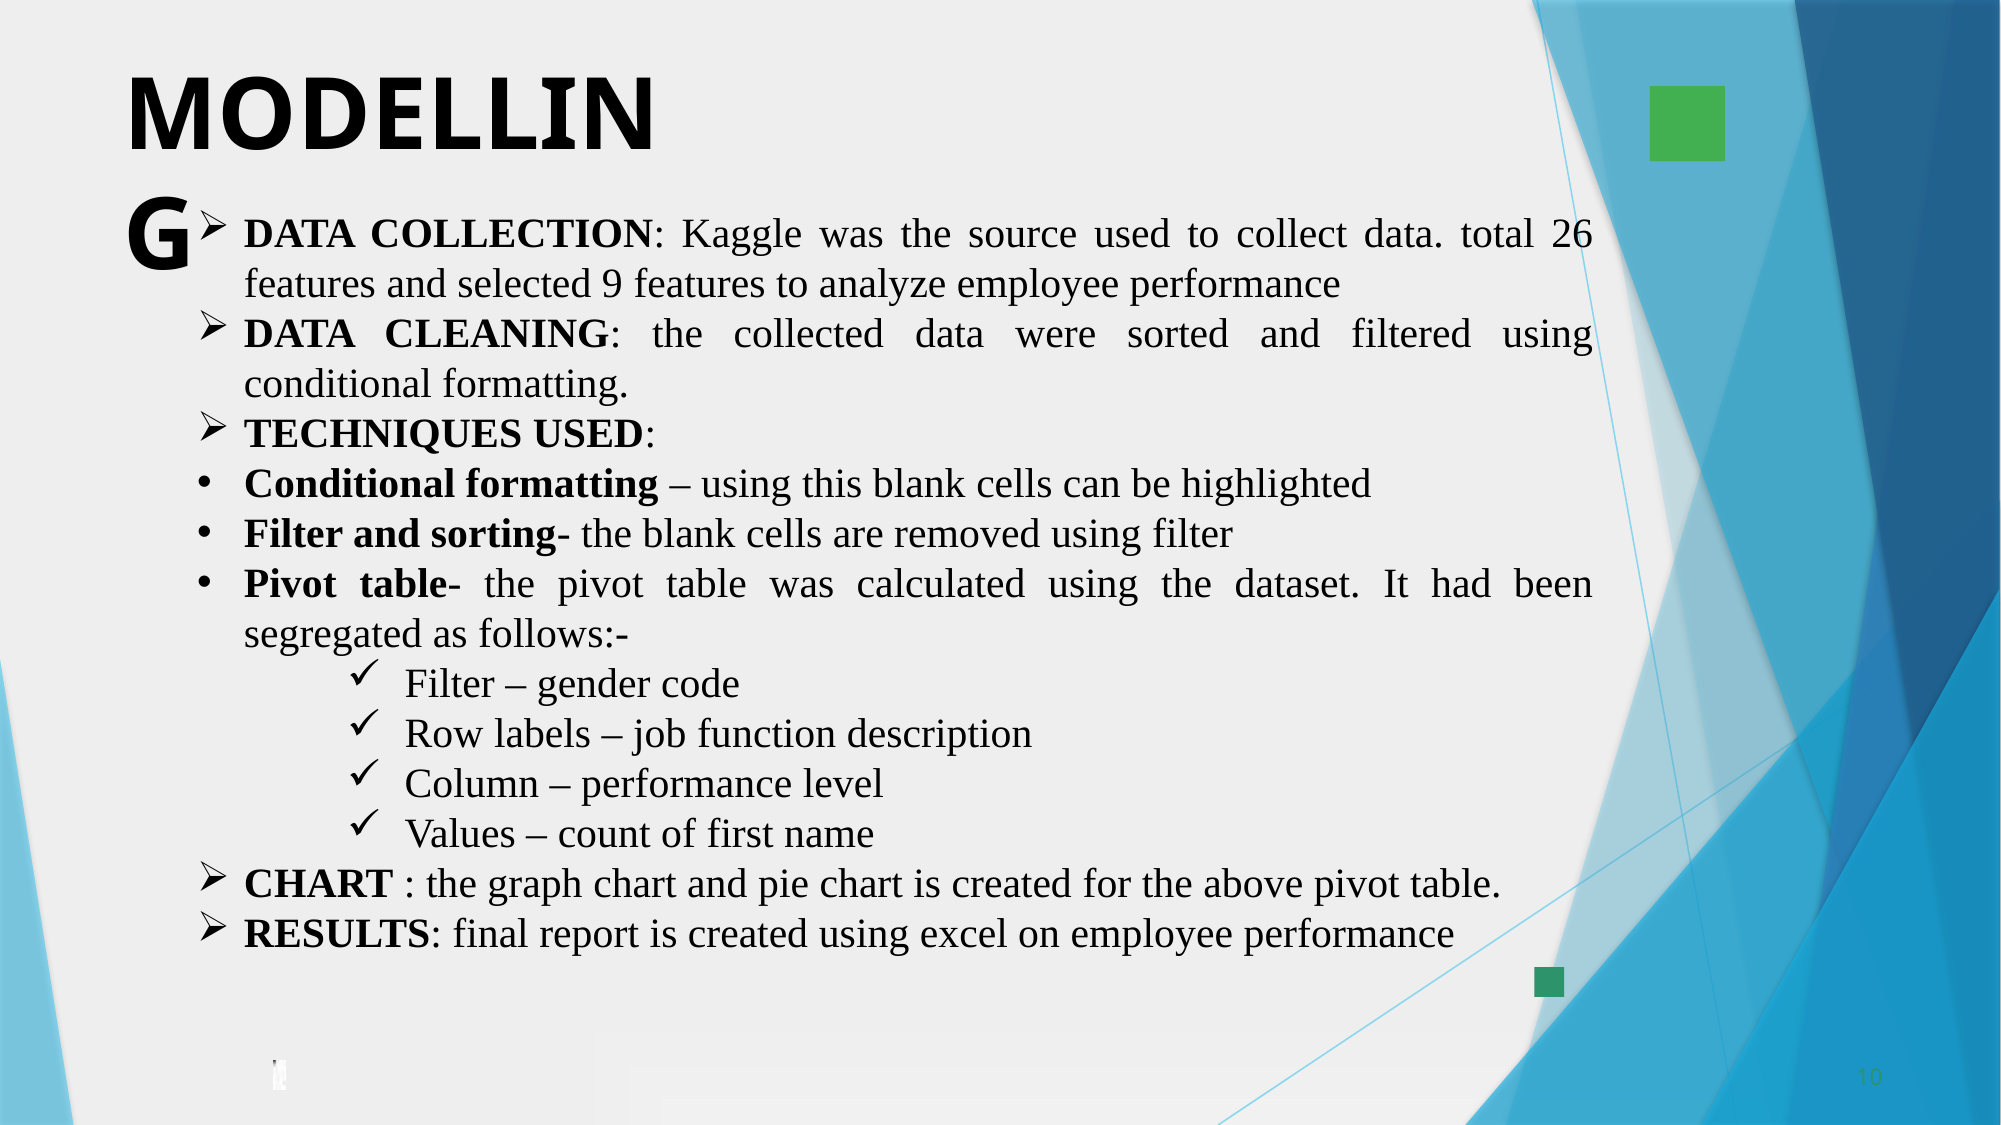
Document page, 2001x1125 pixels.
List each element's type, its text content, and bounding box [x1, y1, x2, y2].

text_box DATA COLLECTION: Kaggle was the source used to collect data. total 26 features and selected 9 features to analyze employee performance DATA CLEANING: the collected data were sorted and filtered using conditional formatting. TECHNIQUES USED: Conditional formatting – using this blank cells can be highlighted Filter and sorting- the blank cells are removed using filter Pivot table- the pivot table was calculated using the dataset. It had been segregated as follows:- Filter – gender code Row labels – job function description Column – performance level Values – count of first name CHART : the graph chart and pie chart is created for the above pivot table. RESULTS: final report is created using excel on employee performance [182, 198, 1609, 964]
text_box MODELLING [121, 47, 664, 290]
text_box [1534, 967, 1565, 997]
text_box [1649, 86, 1725, 162]
text_box 10 [1849, 1061, 1888, 1095]
picture [272, 1060, 287, 1091]
